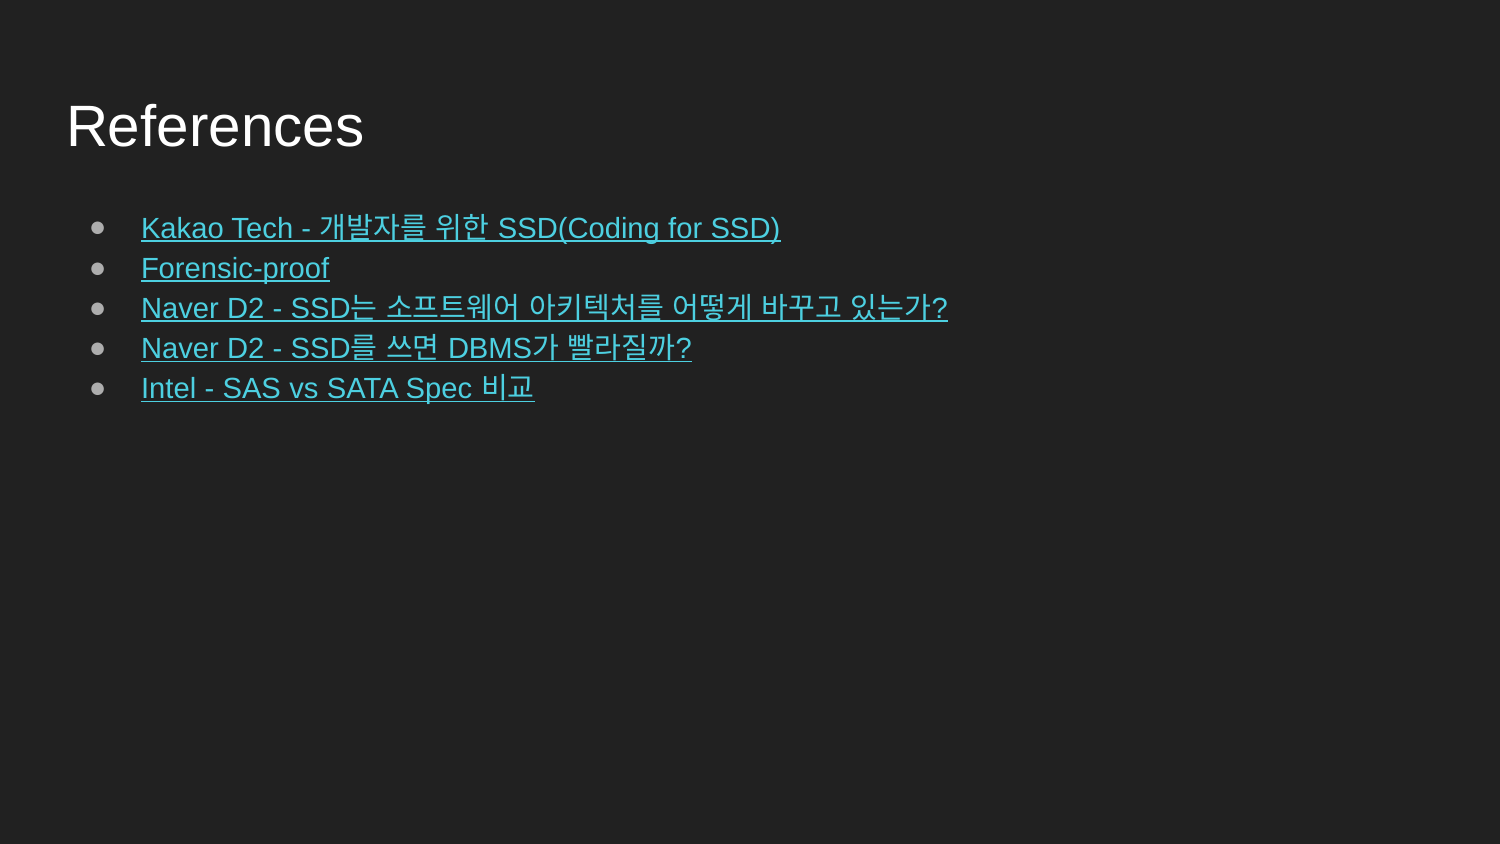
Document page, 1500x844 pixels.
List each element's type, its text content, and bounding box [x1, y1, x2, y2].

title References [51, 72, 1449, 167]
list Kakao Tech - 개발자를 위한 SSD(Coding for SSD) Forensic-proof Naver D2 - SSD는 소프트웨어 아키텍처를 어떻게 바꾸고 있는가? Naver D2 - SSD를 쓰면 DBMS가 빨라질까? Intel - SAS vs SATA Spec 비교 [51, 189, 1441, 750]
